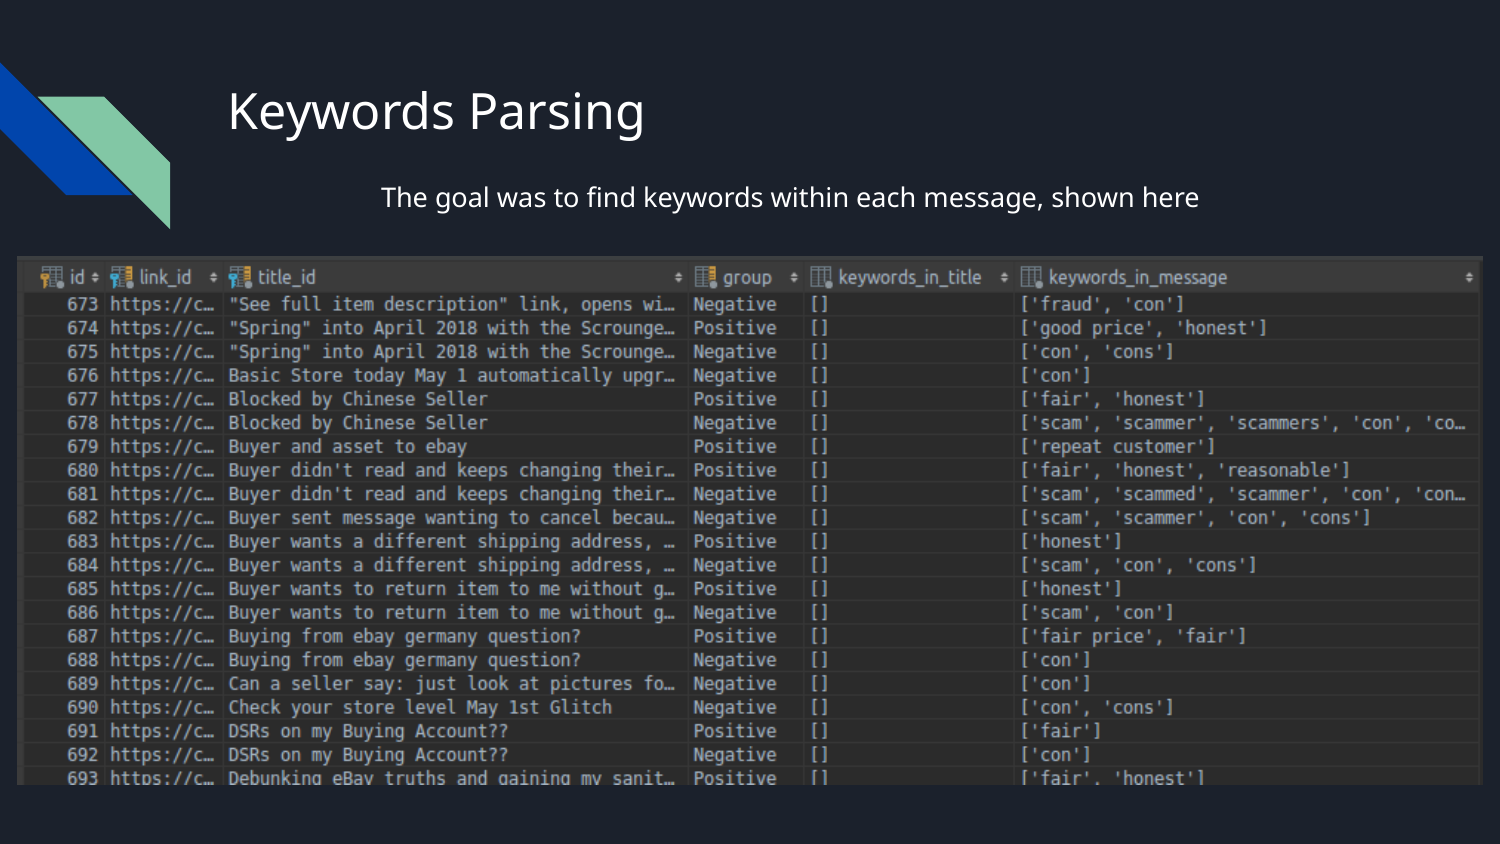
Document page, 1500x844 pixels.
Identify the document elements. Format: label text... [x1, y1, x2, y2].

picture [17, 256, 1483, 785]
title Keywords Parsing [212, 64, 1368, 160]
list The goal was to find keywords within each message, shown here [212, 160, 1368, 232]
